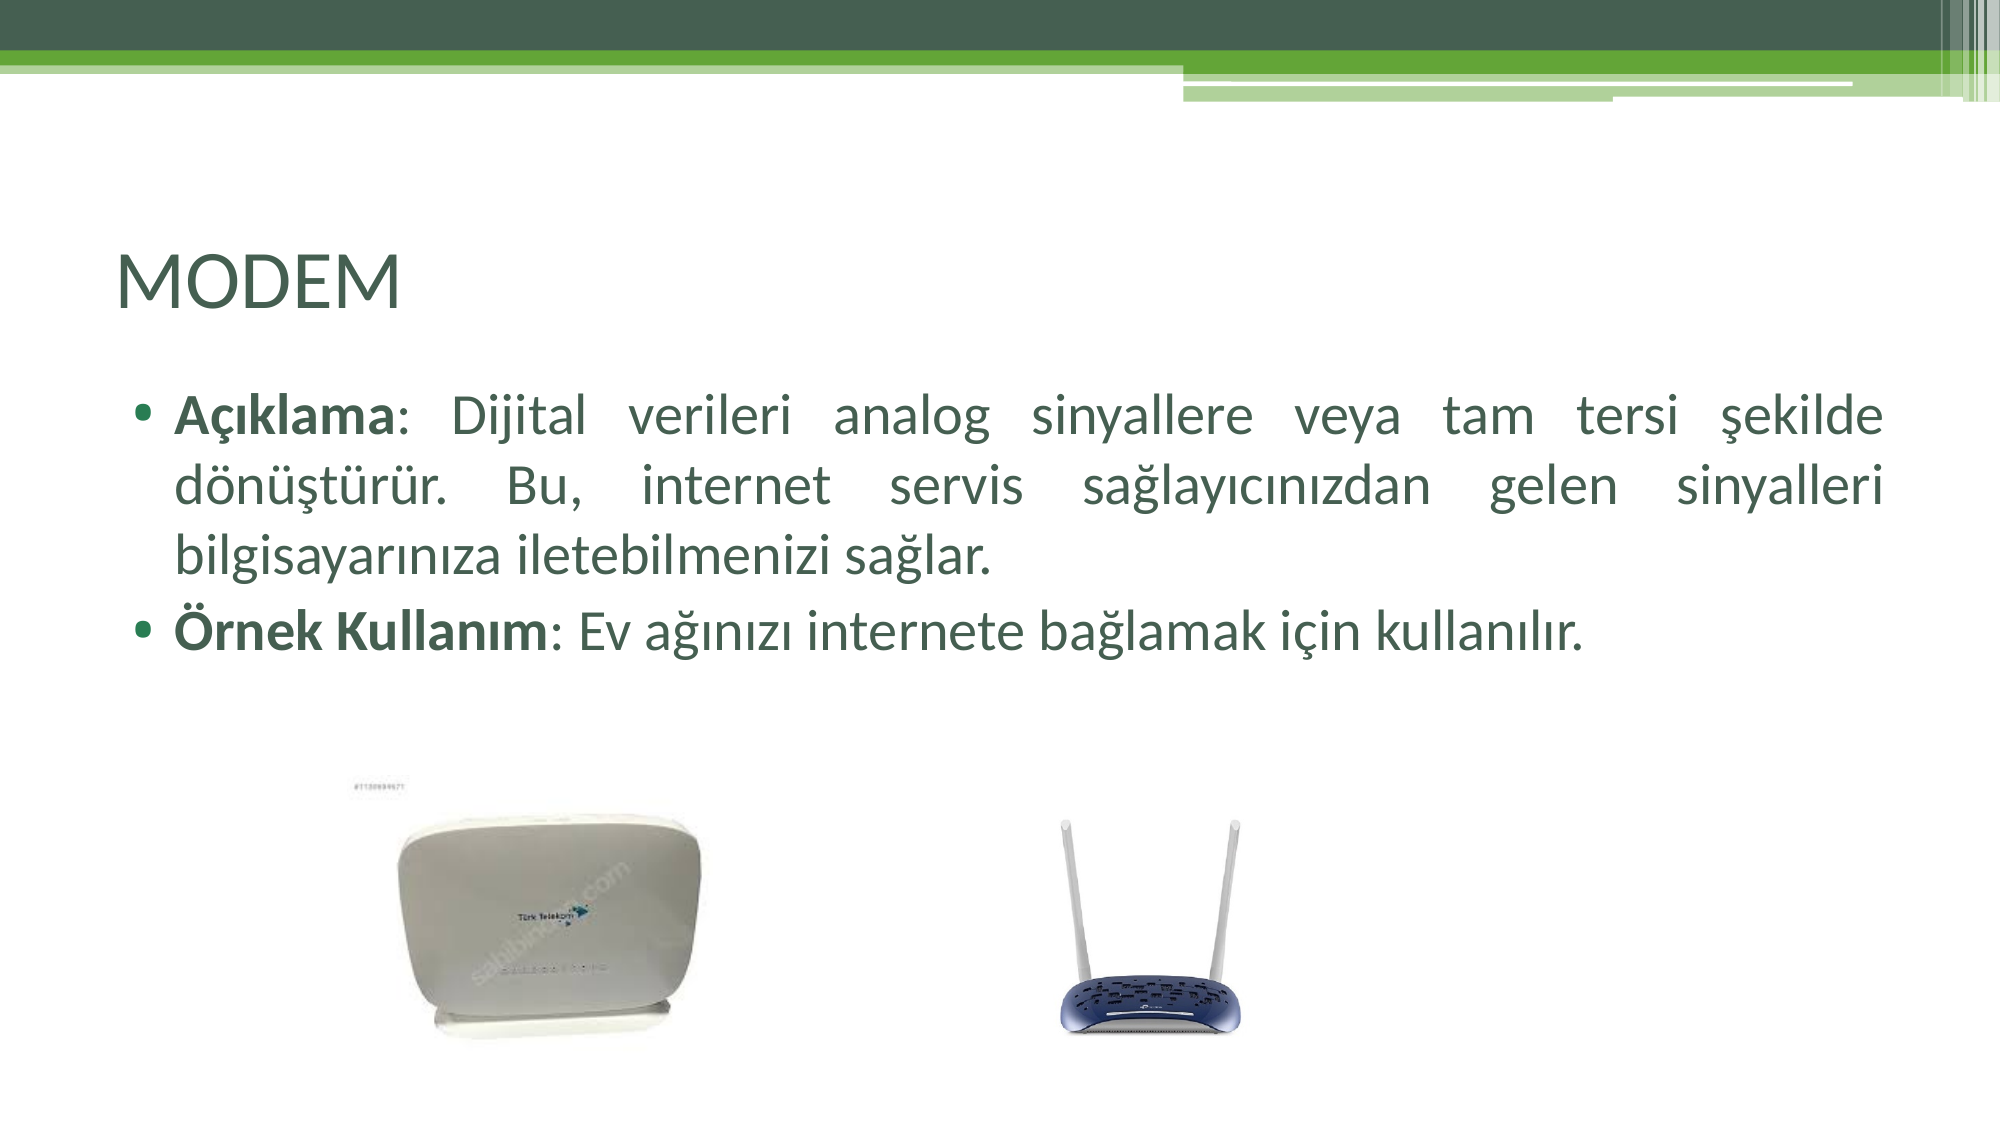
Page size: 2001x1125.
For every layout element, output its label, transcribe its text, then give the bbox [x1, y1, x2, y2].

title MODEM [99, 187, 1900, 363]
picture [347, 775, 752, 1079]
picture [998, 775, 1303, 1080]
list Açıklama: Dijital verileri analog sinyallere veya tam tersi şekilde dönüştürür. Bu, internet servis sağlayıcınızdan gelen sinyalleri bilgisayarınıza iletebilmenizi sağlar. Örnek Kullanım: Ev ağınızı internete bağlamak için kullanılır. [99, 368, 1900, 1079]
